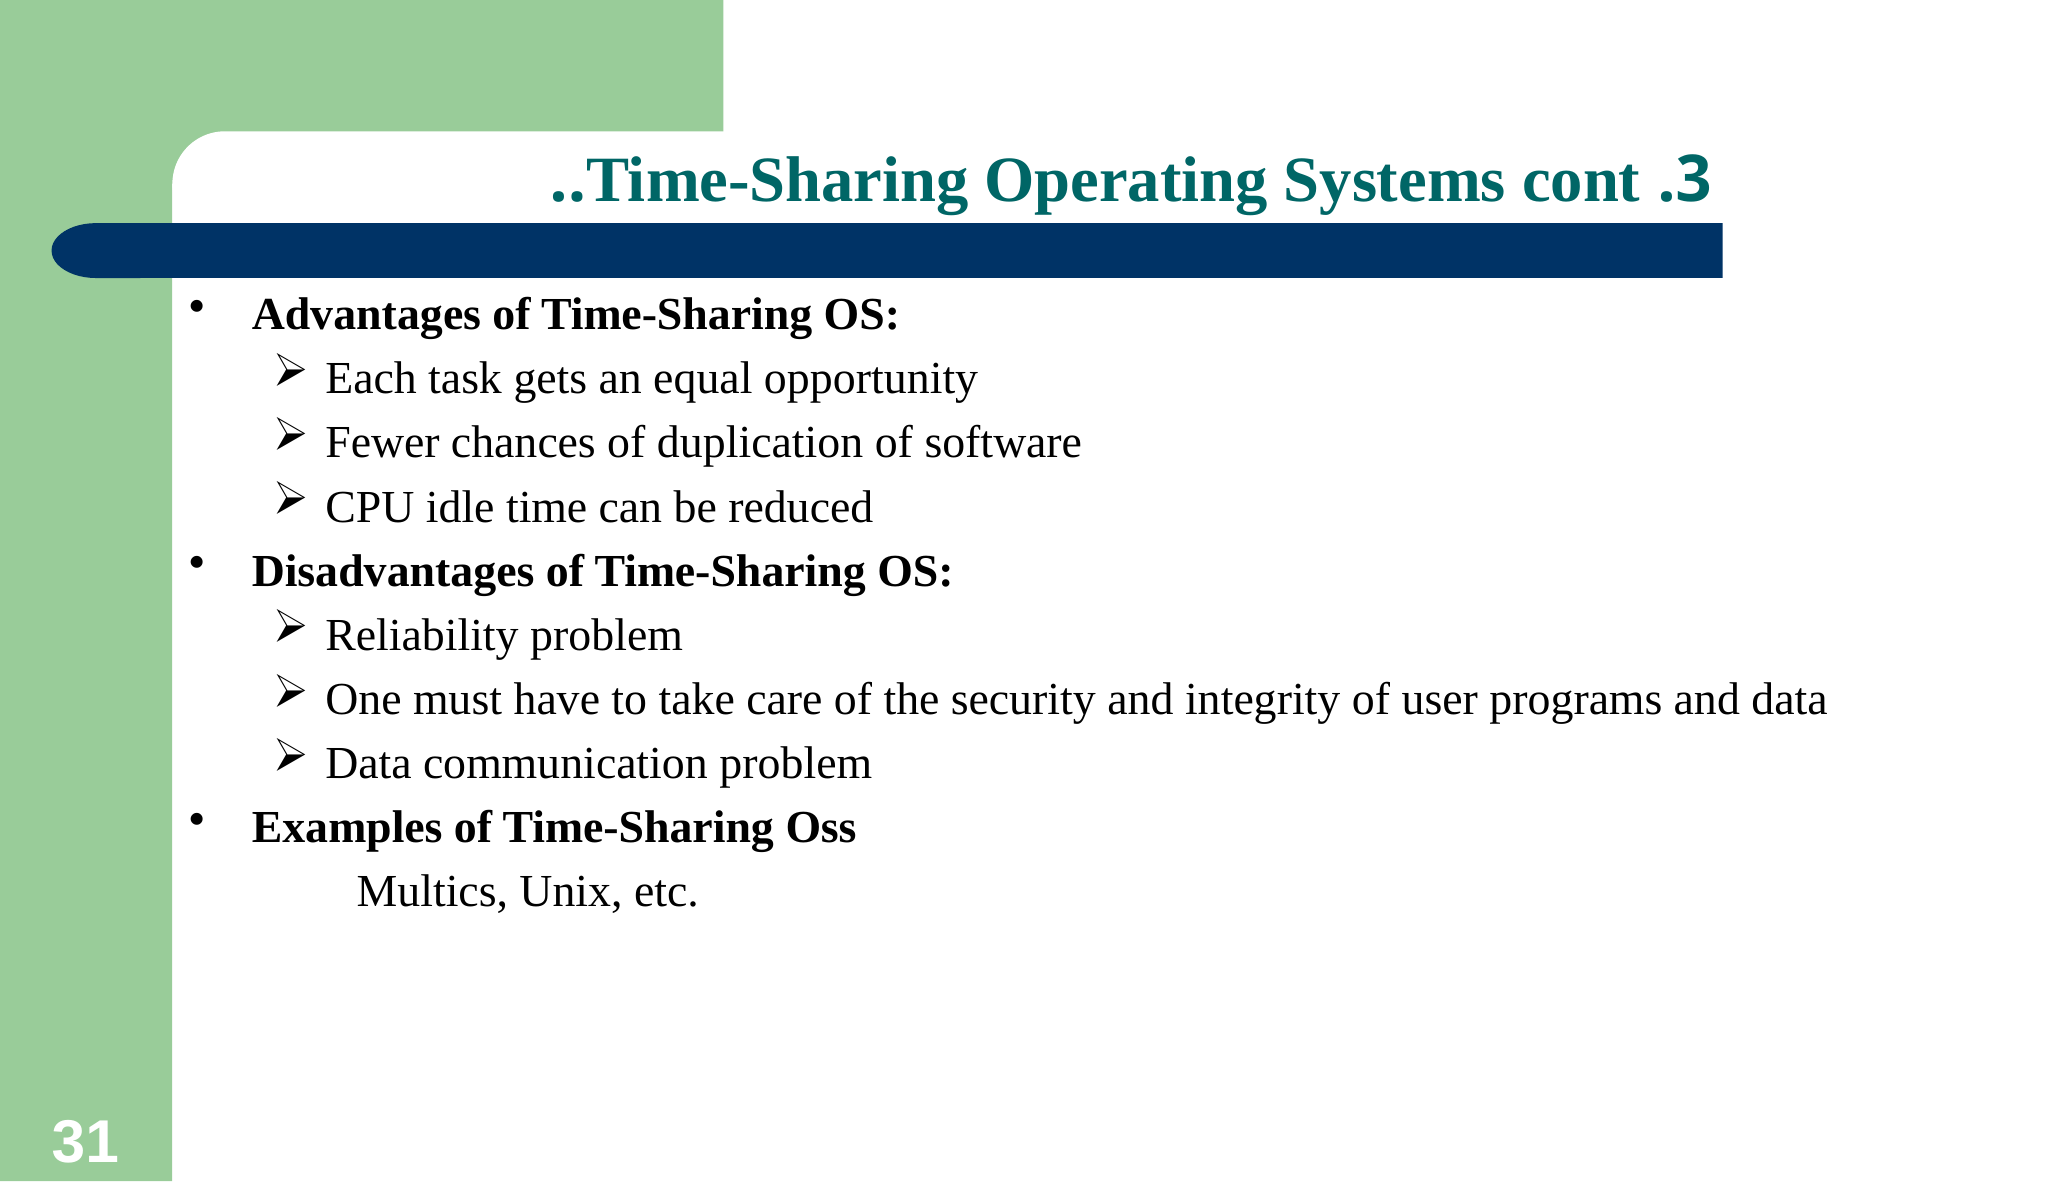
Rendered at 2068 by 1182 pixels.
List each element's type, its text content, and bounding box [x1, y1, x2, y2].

list Advantages of Time-Sharing OS: Each task gets an equal opportunity Fewer chances of duplication of software CPU idle time can be reduced Disadvantages of Time-Sharing OS: Reliability problem One must have to take care of the security and integrity of user programs and data Data communication problem Examples of Time-Sharing Oss Multics, Unix, etc. [172, 275, 2050, 1169]
title 3. Time-Sharing Operating Systems cont.. [193, 131, 2068, 224]
